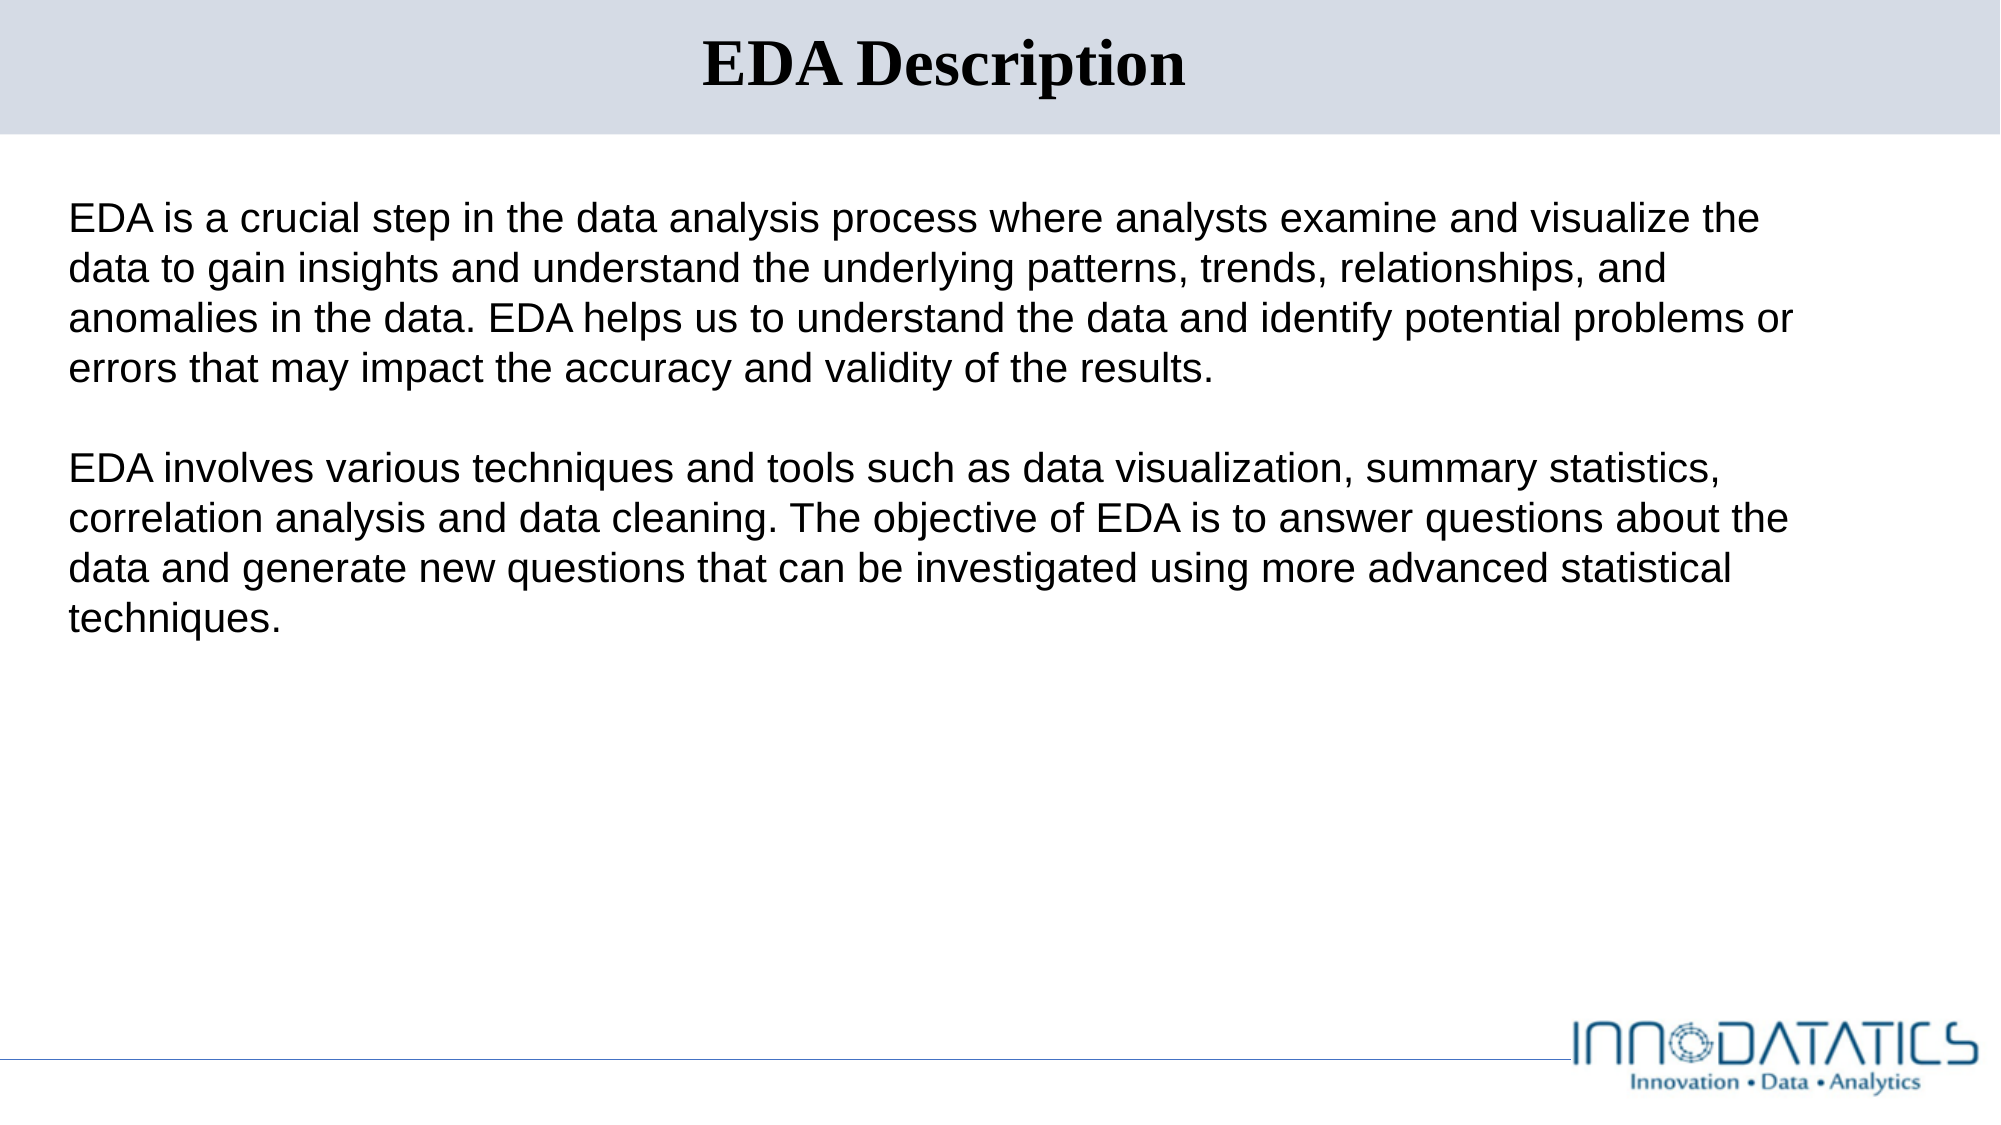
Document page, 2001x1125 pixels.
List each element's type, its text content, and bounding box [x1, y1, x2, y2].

text_box EDA is a crucial step in the data analysis process where analysts examine and visualize the data to gain insights and understand the underlying patterns, trends, relationships, and anomalies in the data. EDA helps us to understand the data and identify potential problems or errors that may impact the accuracy and validity of the results. EDA involves various techniques and tools such as data visualization, summary statistics, correlation analysis and data cleaning. The objective of EDA is to answer questions about the data and generate new questions that can be investigated using more advanced statistical techniques. [53, 183, 1824, 649]
picture [1571, 990, 1998, 1124]
title EDA Description [455, 0, 1434, 166]
